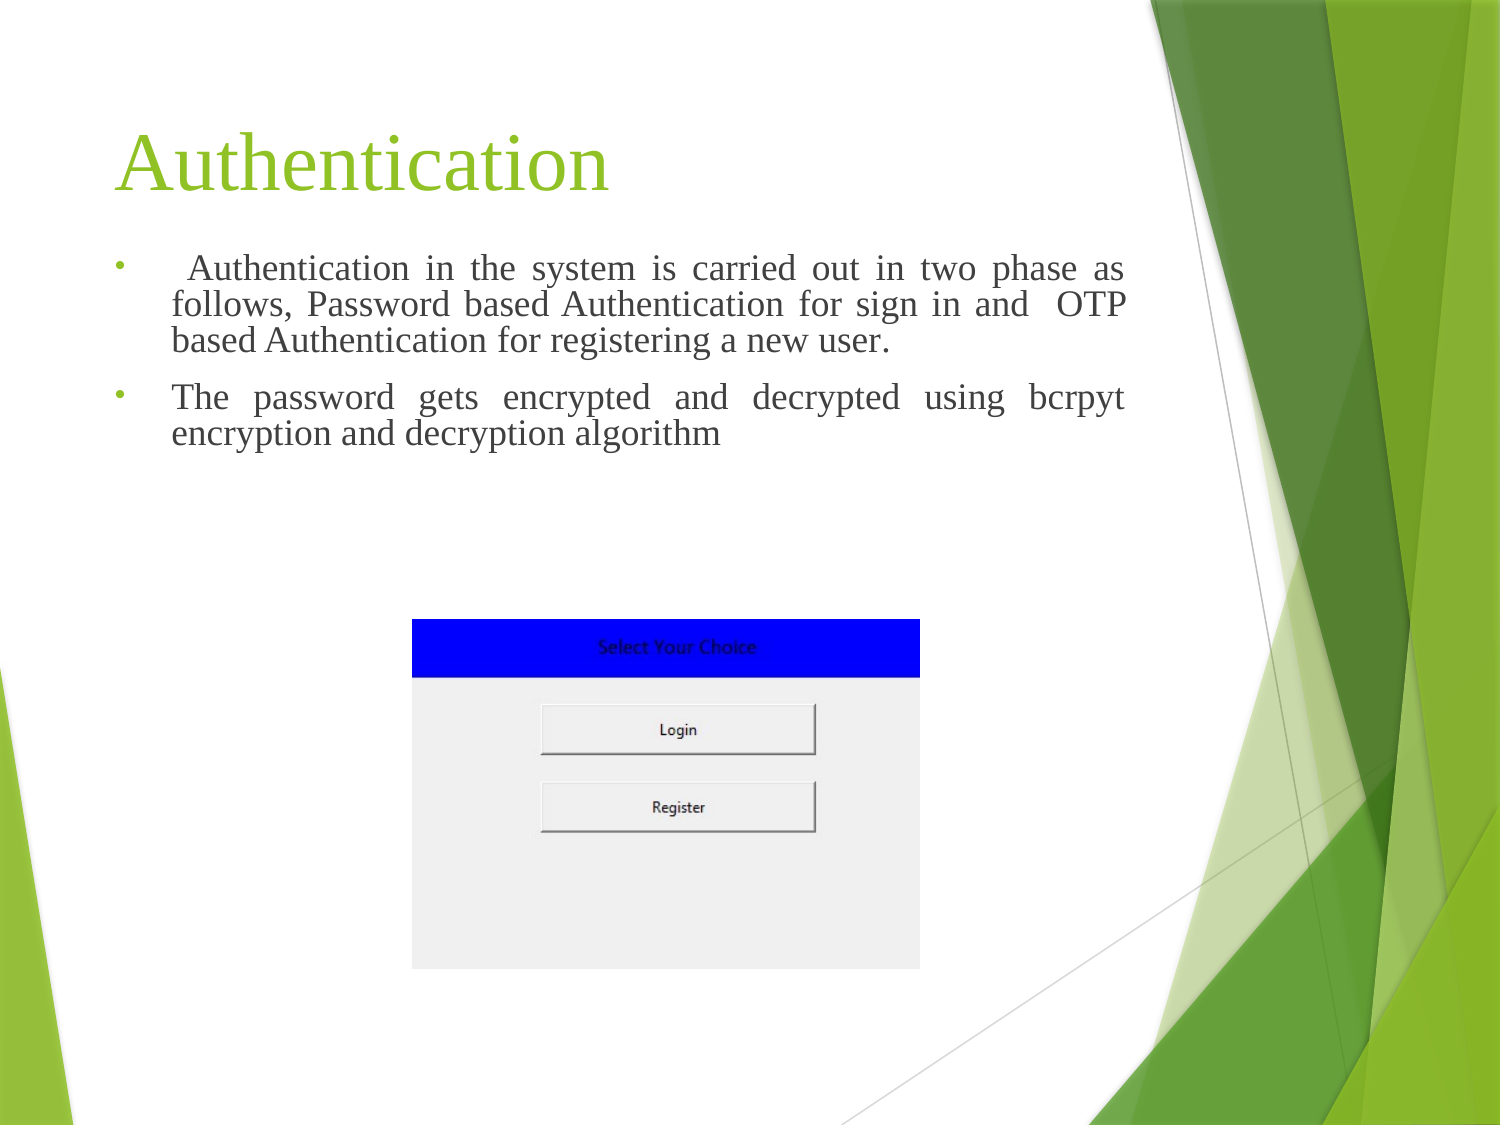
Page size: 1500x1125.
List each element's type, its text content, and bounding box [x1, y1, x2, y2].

title Authentication [99, 99, 1142, 244]
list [412, 618, 920, 969]
list Authentication in the system is carried out in two phase as follows, Password based Authentication for sign in and OTP based Authentication for registering a new user. The password gets encrypted and decrypted using bcrpyt encryption and decryption algorithm [99, 244, 1142, 559]
